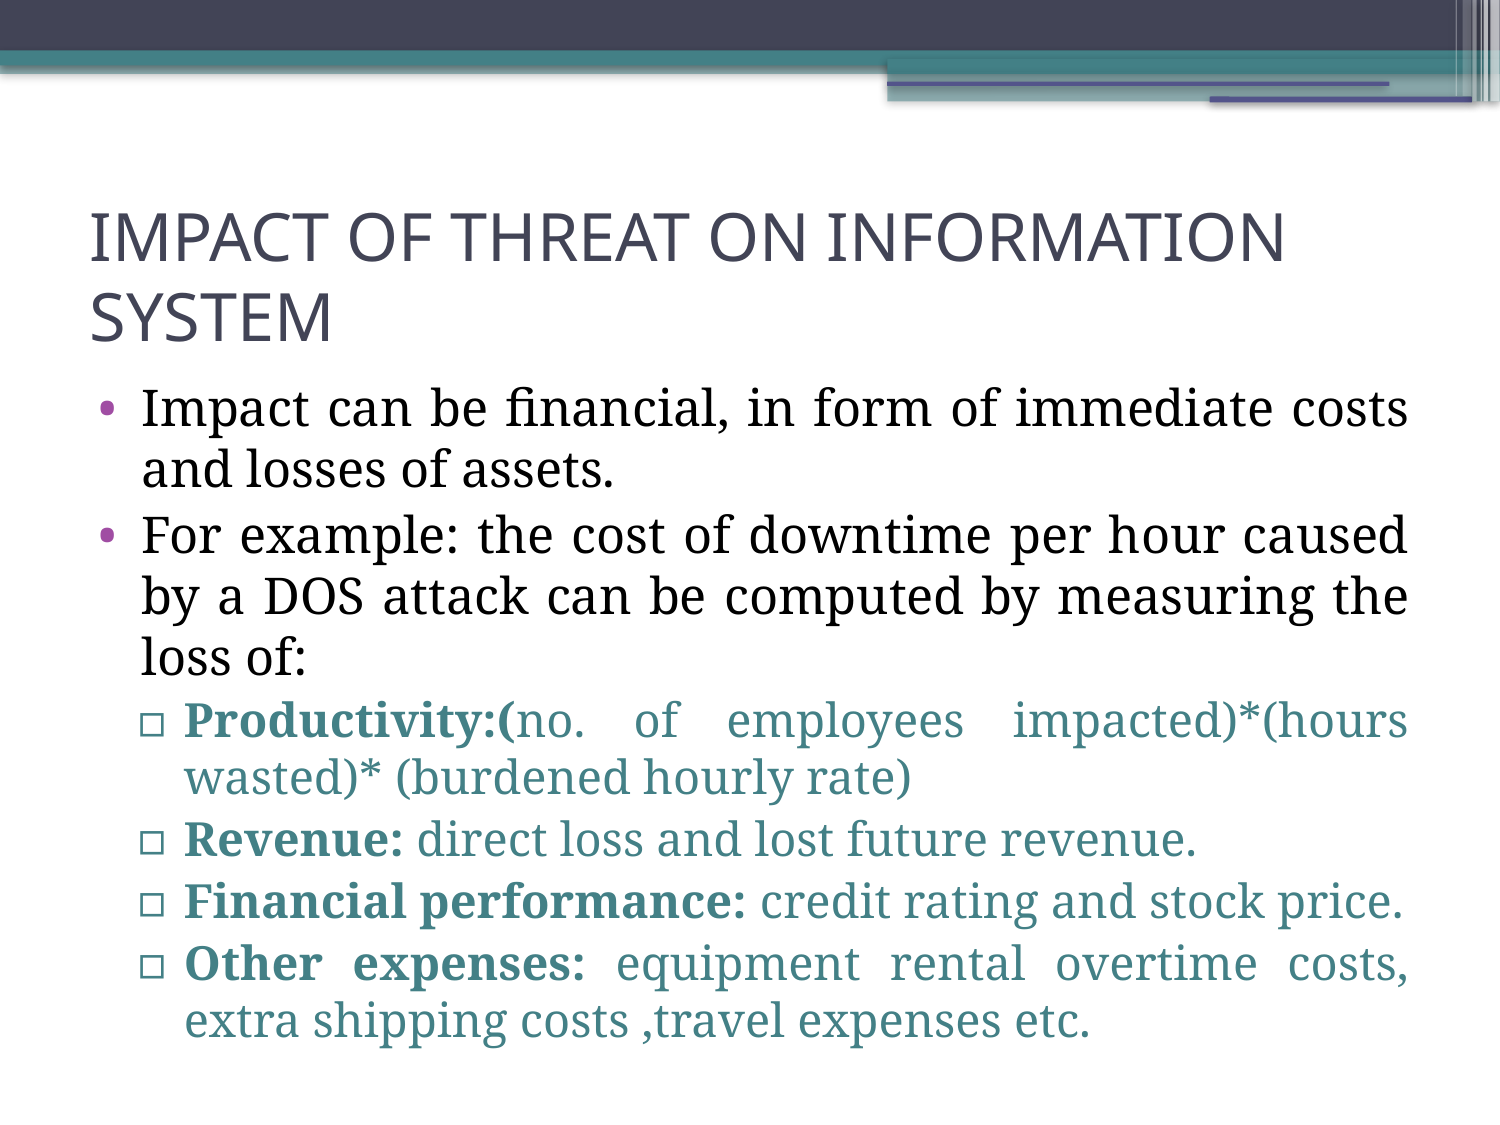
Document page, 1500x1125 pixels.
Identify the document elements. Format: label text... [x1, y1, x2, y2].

text_box Impact can be financial, in form of immediate costs and losses of assets. For example: the cost of downtime per hour caused by a DOS attack can be computed by measuring the loss of: Productivity:(no. of employees impacted)*(hours wasted)* (burdened hourly rate) Revenue: direct loss and lost future revenue. Financial performance: credit rating and stock price. Other expenses: equipment rental overtime costs, extra shipping costs ,travel expenses etc. [74, 368, 1425, 1079]
text_box IMPACT OF THREAT ON INFORMATION SYSTEM [74, 187, 1425, 363]
